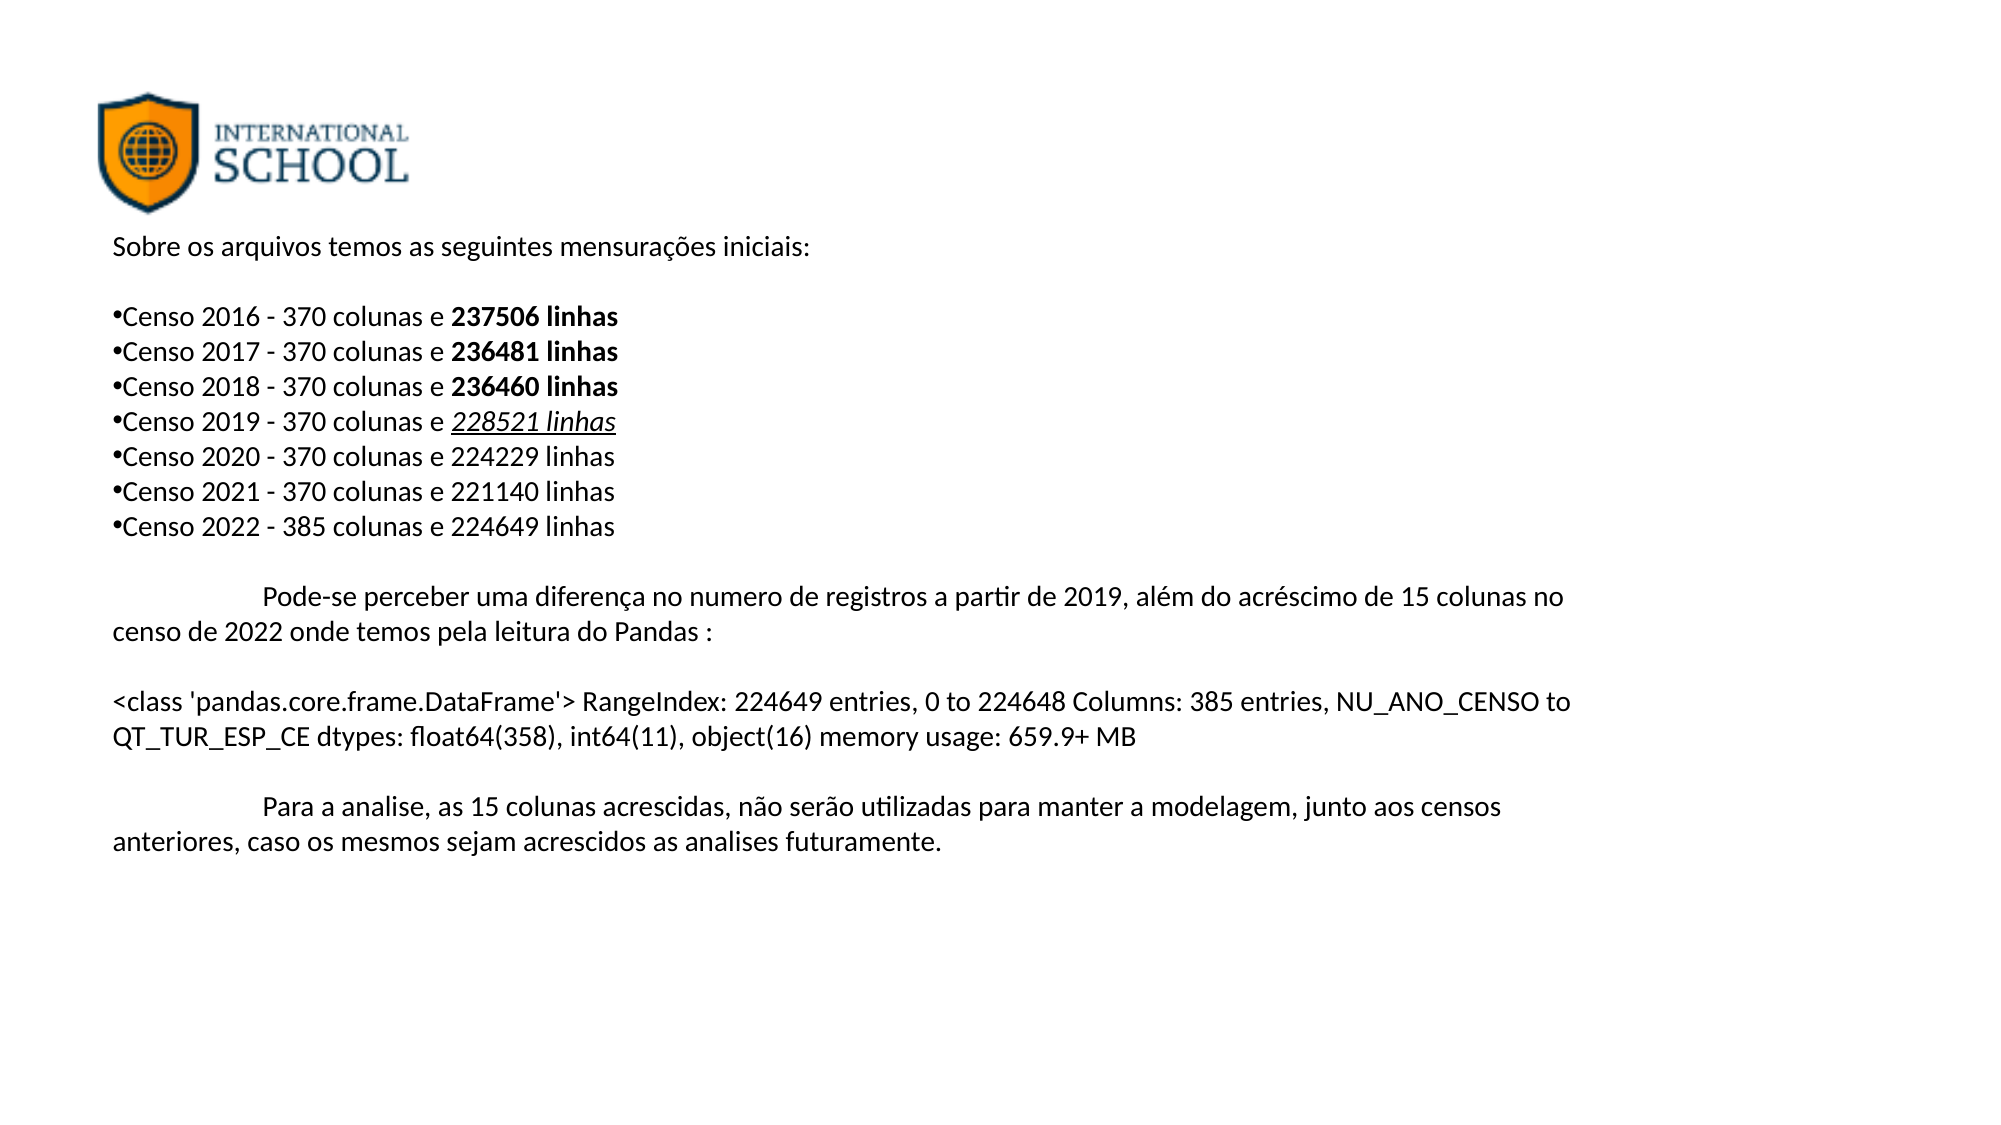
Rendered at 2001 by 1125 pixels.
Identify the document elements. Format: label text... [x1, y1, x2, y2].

text_box Sobre os arquivos temos as seguintes mensurações iniciais: Censo 2016 - 370 colunas e 237506 linhas Censo 2017 - 370 colunas e 236481 linhas Censo 2018 - 370 colunas e 236460 linhas Censo 2019 - 370 colunas e 228521 linhas Censo 2020 - 370 colunas e 224229 linhas Censo 2021 - 370 colunas e 221140 linhas Censo 2022 - 385 colunas e 224649 linhas Pode-se perceber uma diferença no numero de registros a partir de 2019, além do acréscimo de 15 colunas no censo de 2022 onde temos pela leitura do Pandas : <class 'pandas.core.frame.DataFrame'> RangeIndex: 224649 entries, 0 to 224648 Columns: 385 entries, NU_ANO_CENSO to QT_TUR_ESP_CE dtypes: float64(358), int64(11), object(16) memory usage: 659.9+ MB Para a analise, as 15 colunas acrescidas, não serão utilizadas para manter a modelagem, junto aos censos anteriores, caso os mesmos sejam acrescidos as analises futuramente. [97, 220, 1648, 900]
picture [97, 90, 420, 221]
